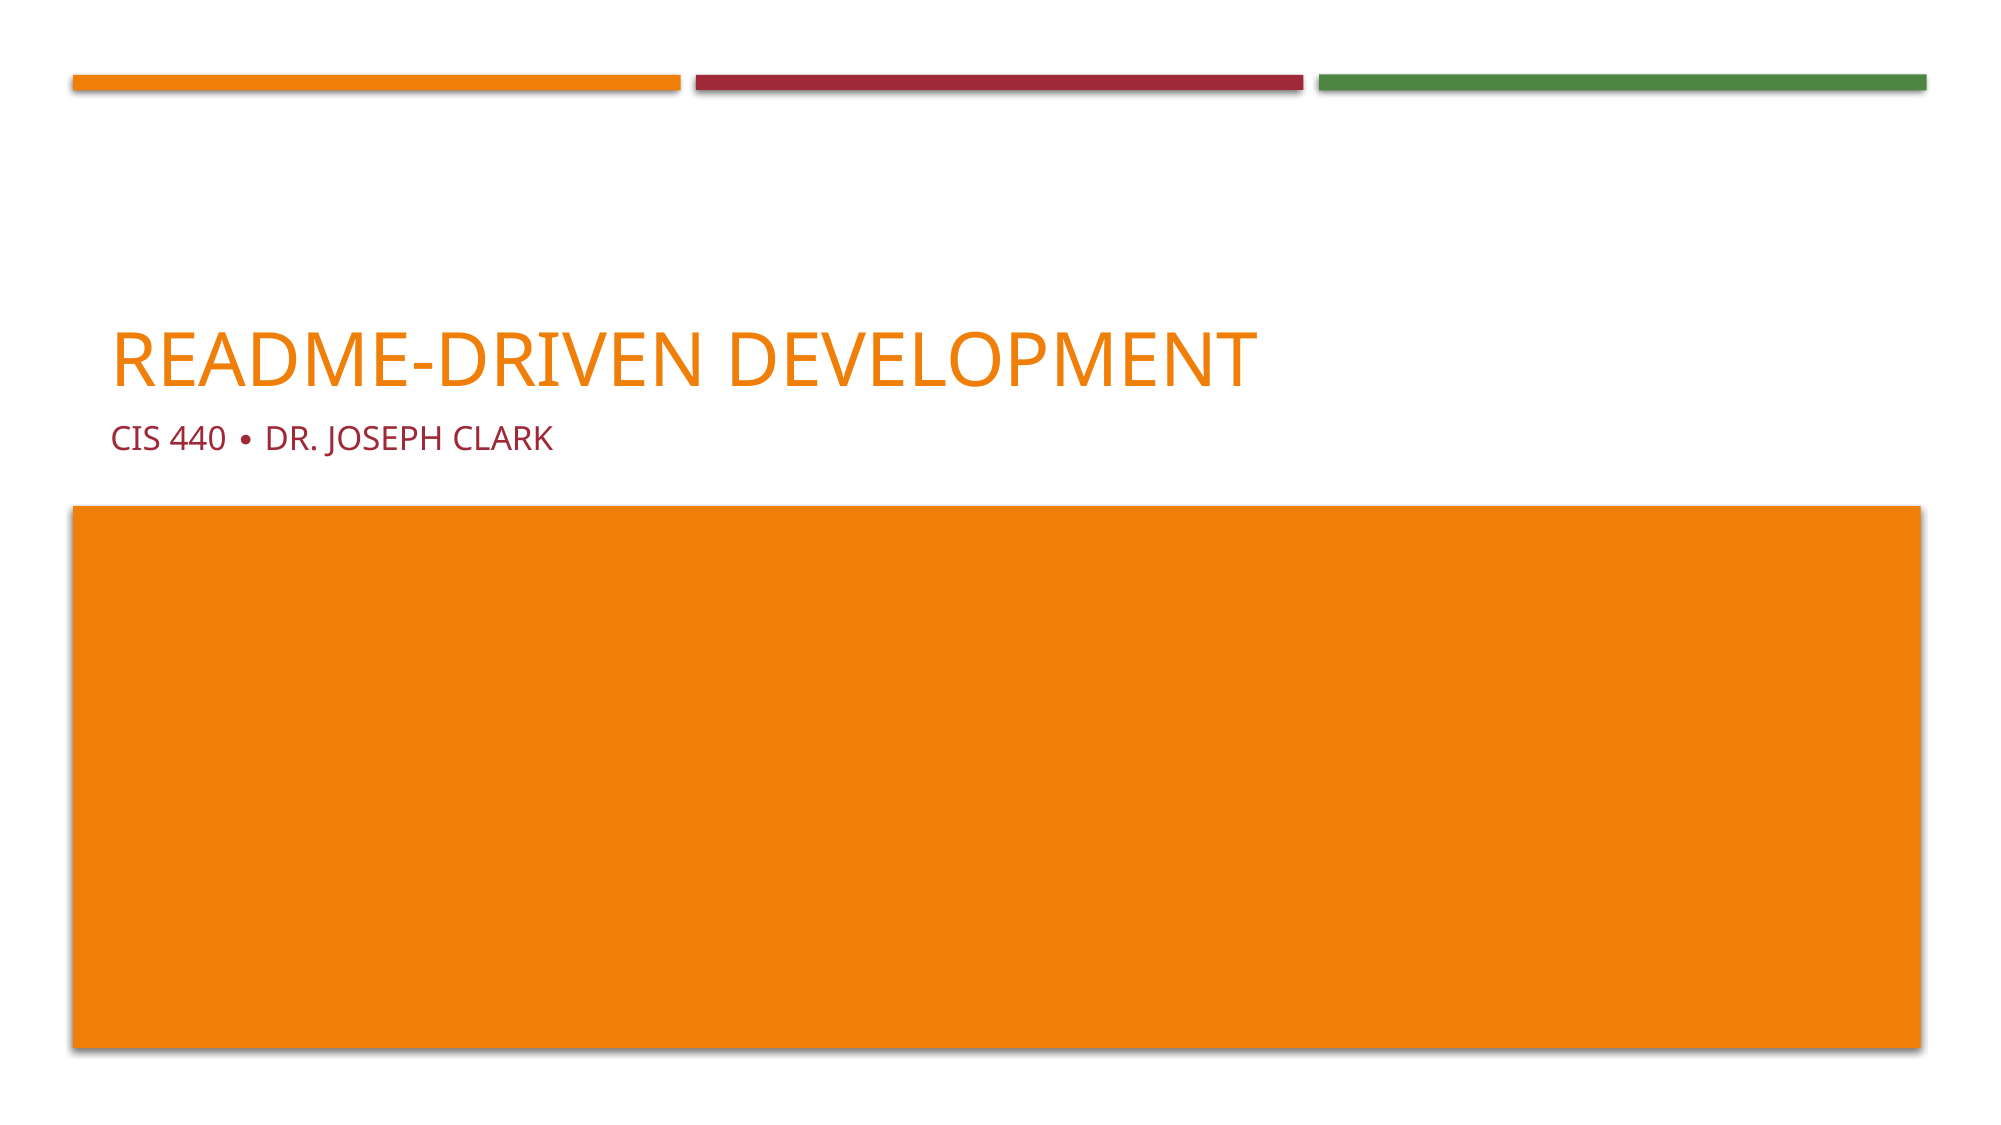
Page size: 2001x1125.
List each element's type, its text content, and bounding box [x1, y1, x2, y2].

subtitle CIS 440 ∙ Dr. Joseph Clark [95, 409, 1899, 507]
title README-driven development [95, 167, 1899, 409]
